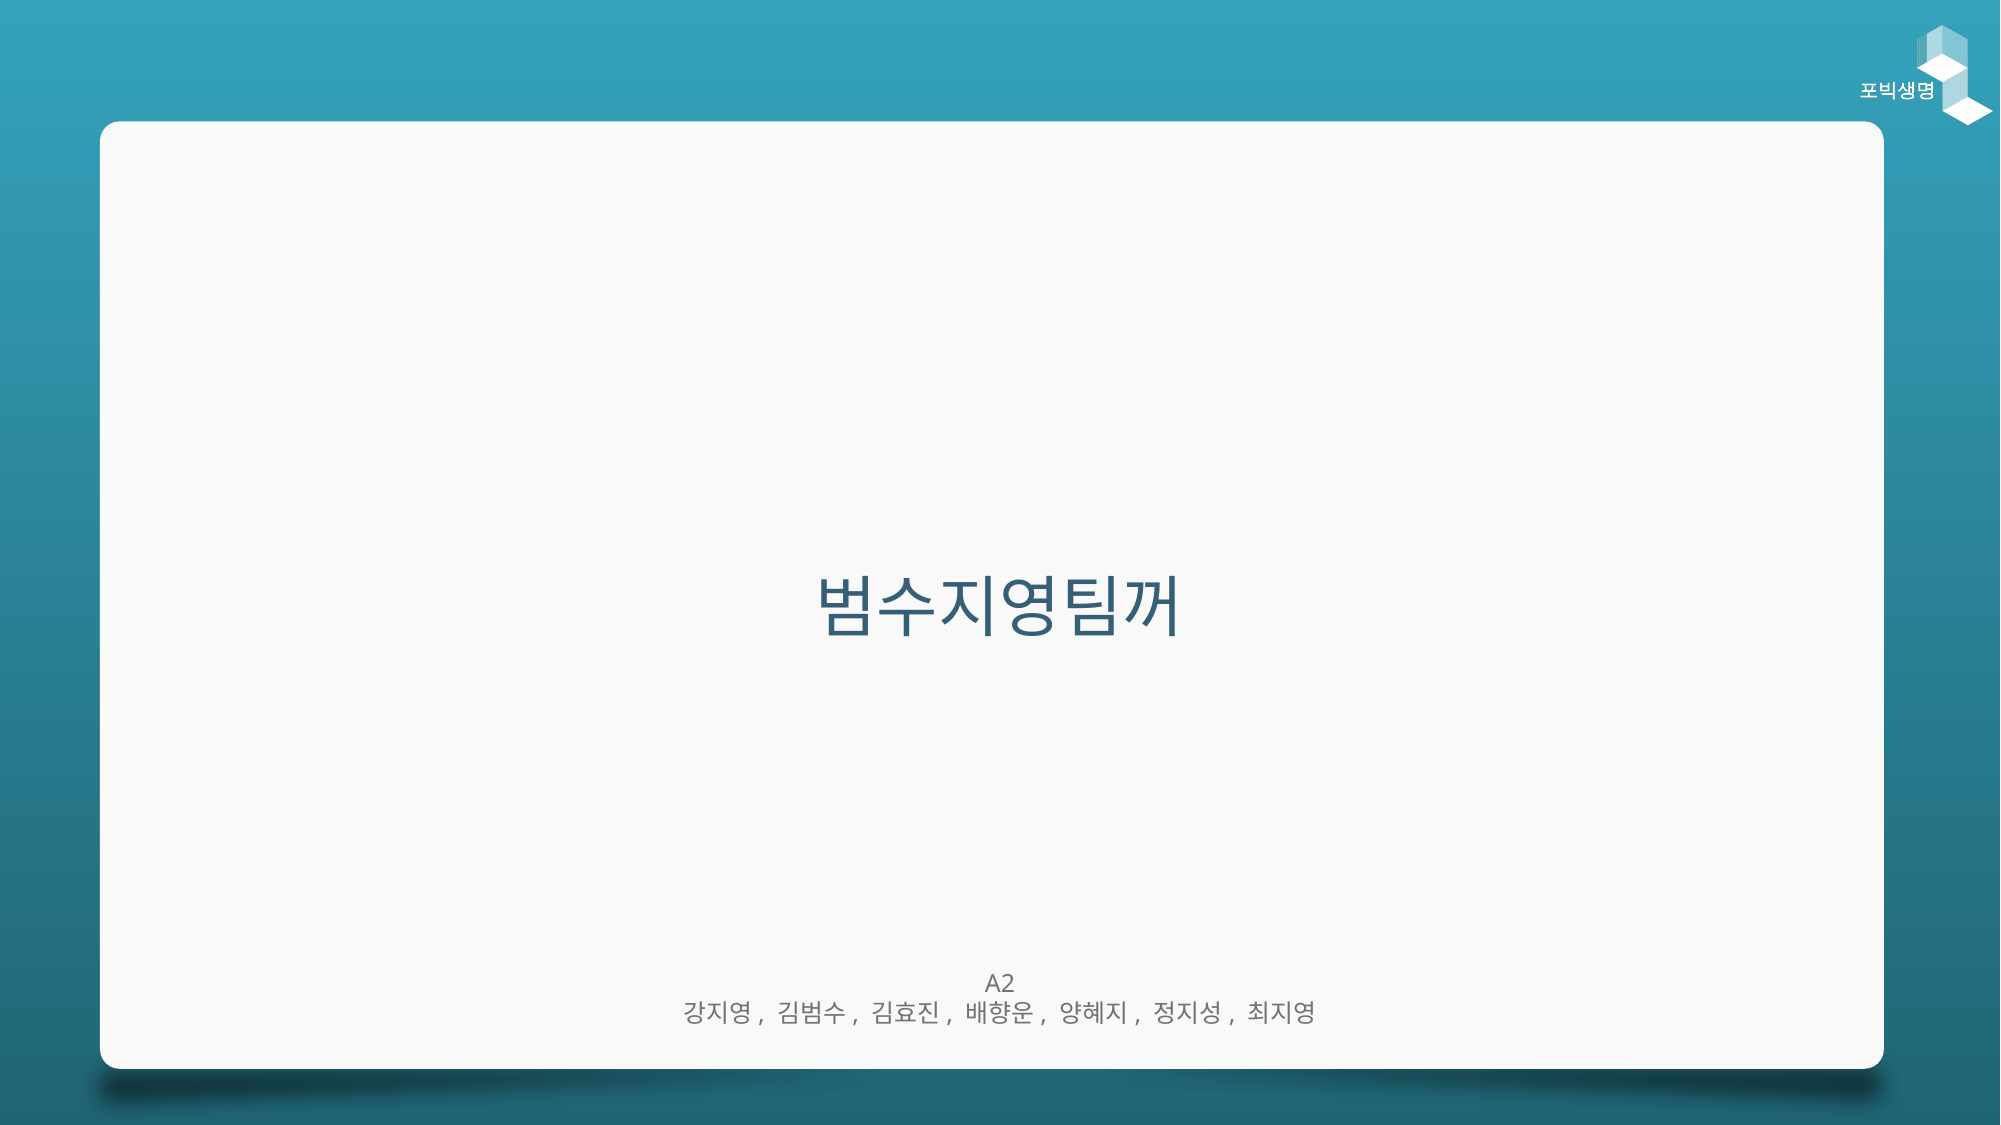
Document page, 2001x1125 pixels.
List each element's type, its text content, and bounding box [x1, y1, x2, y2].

text_box A2 강지영, 김범수, 김효진, 배향운, 양혜지, 정지성, 최지영 [623, 959, 1377, 1035]
picture [1843, 0, 2000, 157]
text_box 범수지영팀꺼 [358, 517, 1642, 653]
